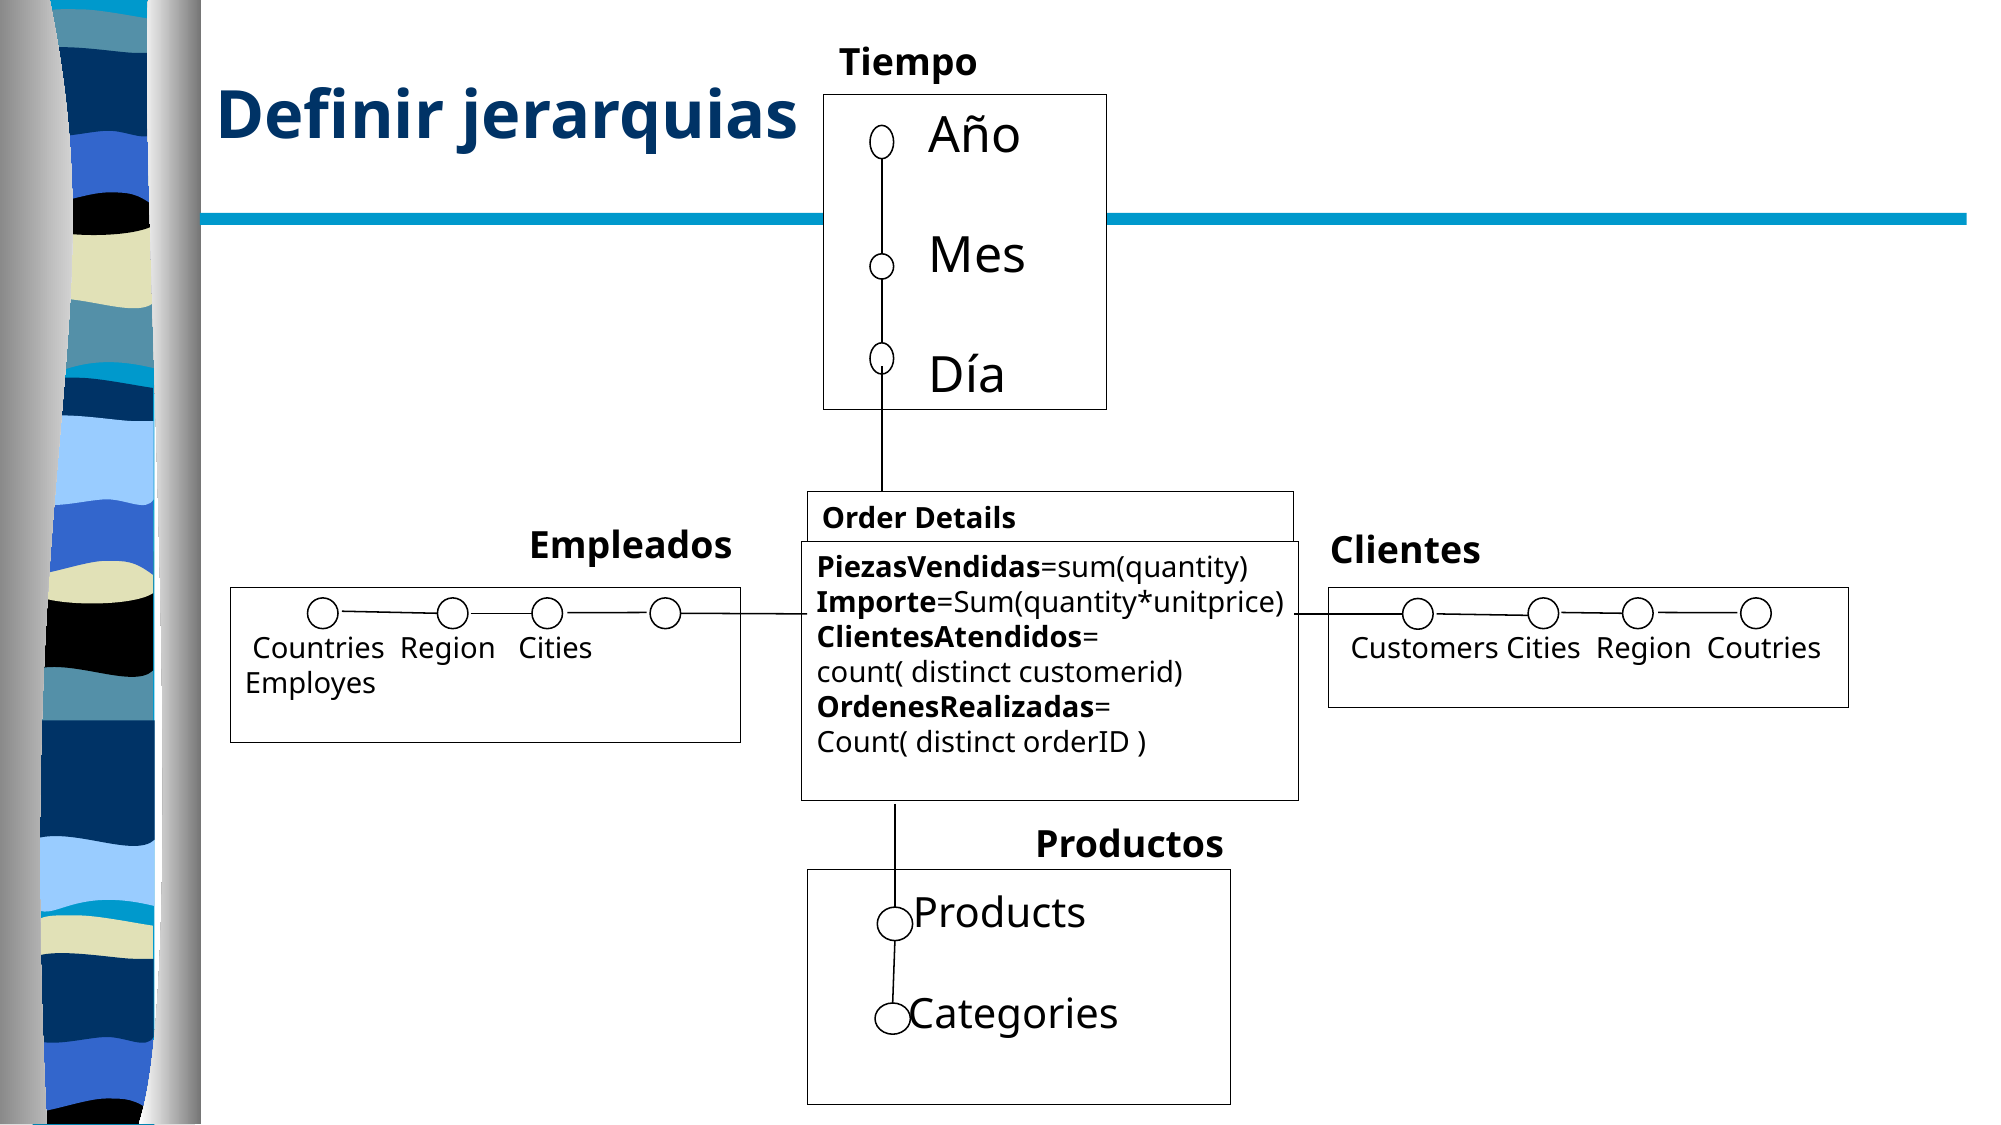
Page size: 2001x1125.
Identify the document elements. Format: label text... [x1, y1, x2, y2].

text_box Tiempo [823, 30, 993, 91]
text_box Definir jerarquias [200, 18, 1957, 206]
text_box [1402, 598, 1434, 630]
text_box Empleados [514, 514, 748, 574]
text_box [822, 94, 1107, 492]
text_box [1740, 597, 1772, 629]
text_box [806, 803, 1232, 1108]
text_box Countries Region Cities Employes [230, 587, 741, 743]
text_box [341, 610, 438, 614]
text_box [1528, 597, 1559, 629]
text_box [307, 597, 338, 629]
text_box Customers Cities Region Coutries [1328, 587, 1849, 708]
text_box [437, 597, 468, 629]
text_box [650, 597, 681, 629]
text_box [806, 491, 1294, 805]
text_box [532, 597, 563, 629]
text_box [1622, 597, 1654, 629]
text_box Clientes [1315, 518, 1497, 579]
